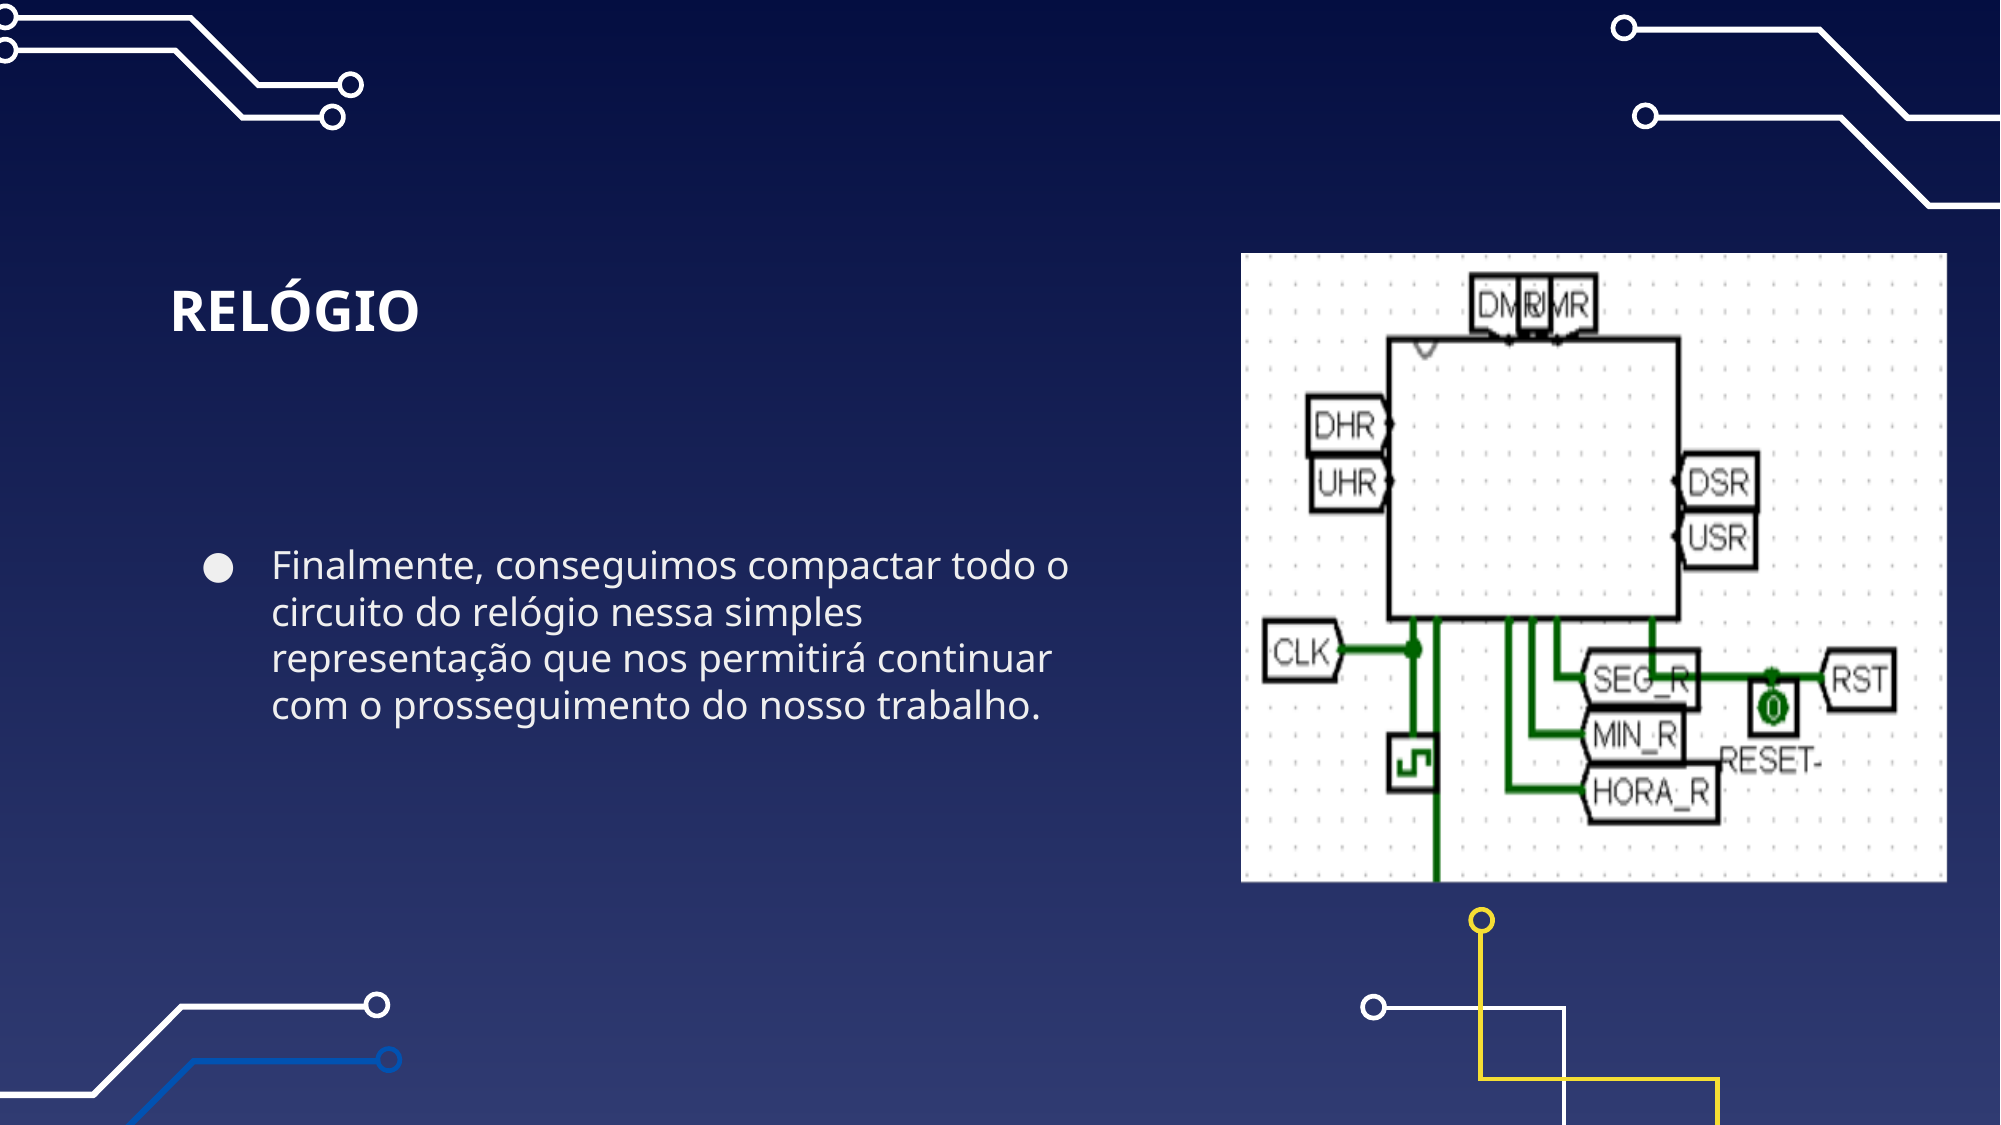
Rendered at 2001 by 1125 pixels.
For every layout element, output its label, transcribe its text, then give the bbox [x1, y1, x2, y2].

title RELÓGIO [154, 214, 1086, 404]
list Finalmente, conseguimos compactar todo o circuito do relógio nessa simples representação que nos permitirá continuar com o prosseguimento do nosso trabalho. [156, 387, 1087, 928]
picture [1240, 252, 1949, 889]
